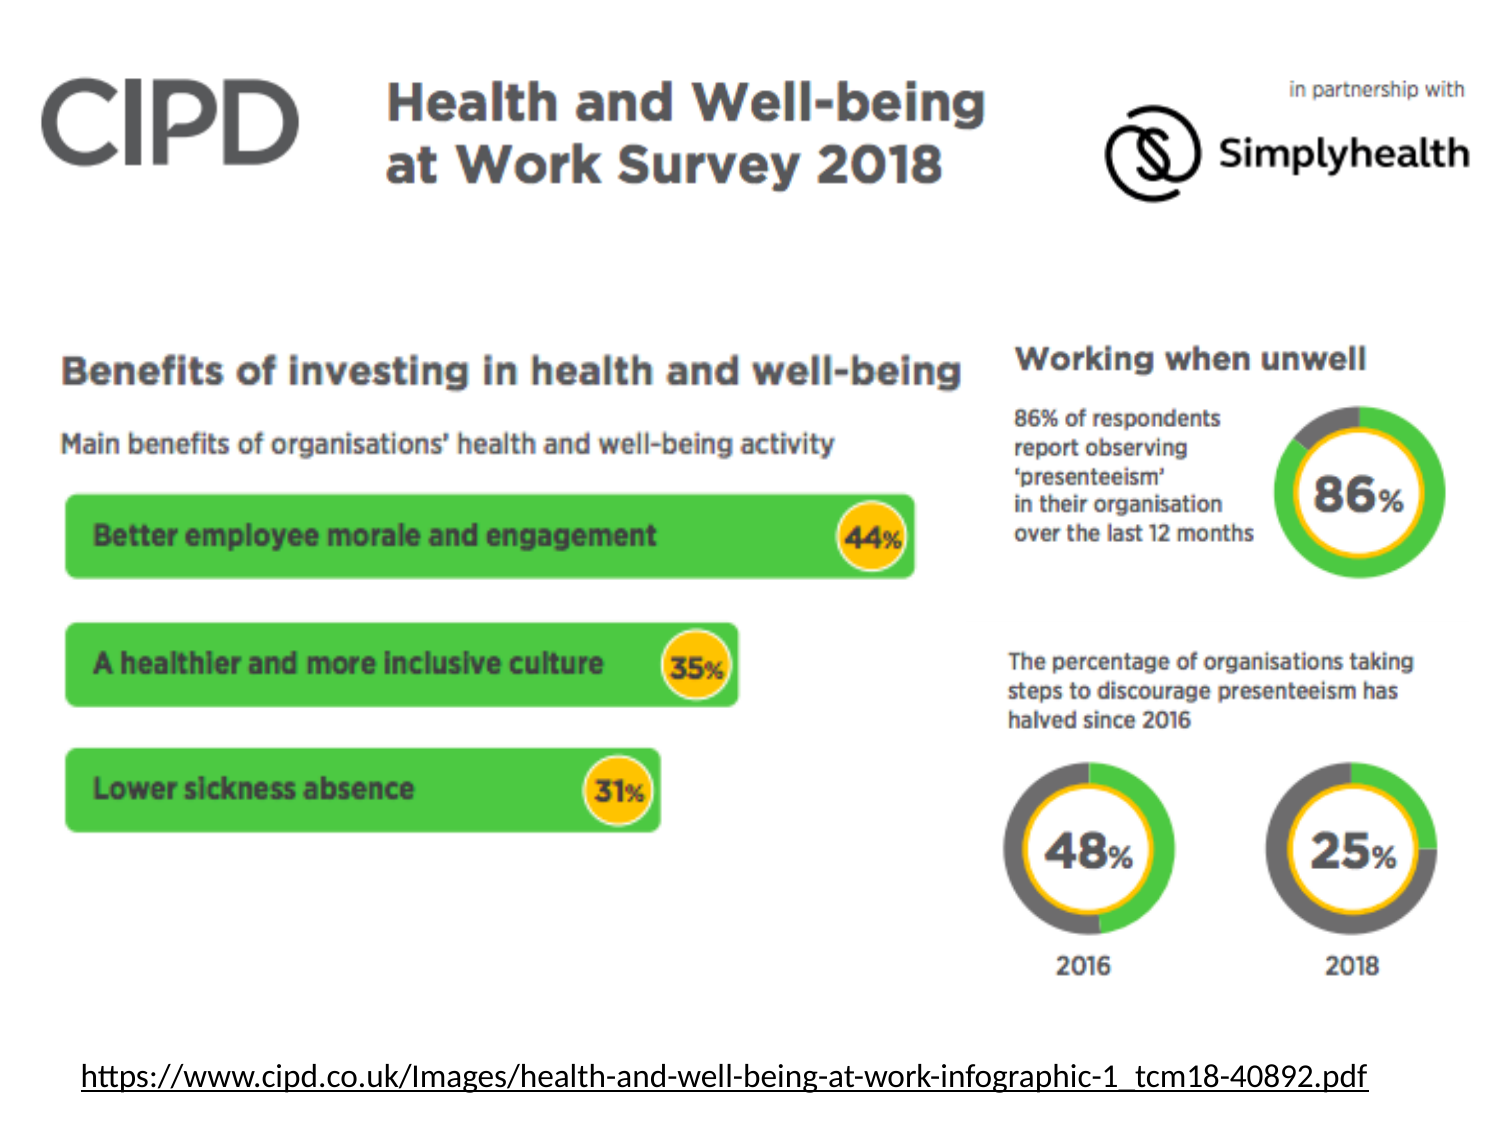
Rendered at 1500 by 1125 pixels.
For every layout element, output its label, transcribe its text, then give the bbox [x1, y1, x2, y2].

picture [0, 31, 1500, 1028]
text_box https://www.cipd.co.uk/Images/health-and-well-being-at-work-infographic-1_tcm18-40892.pdf [65, 1046, 1428, 1102]
